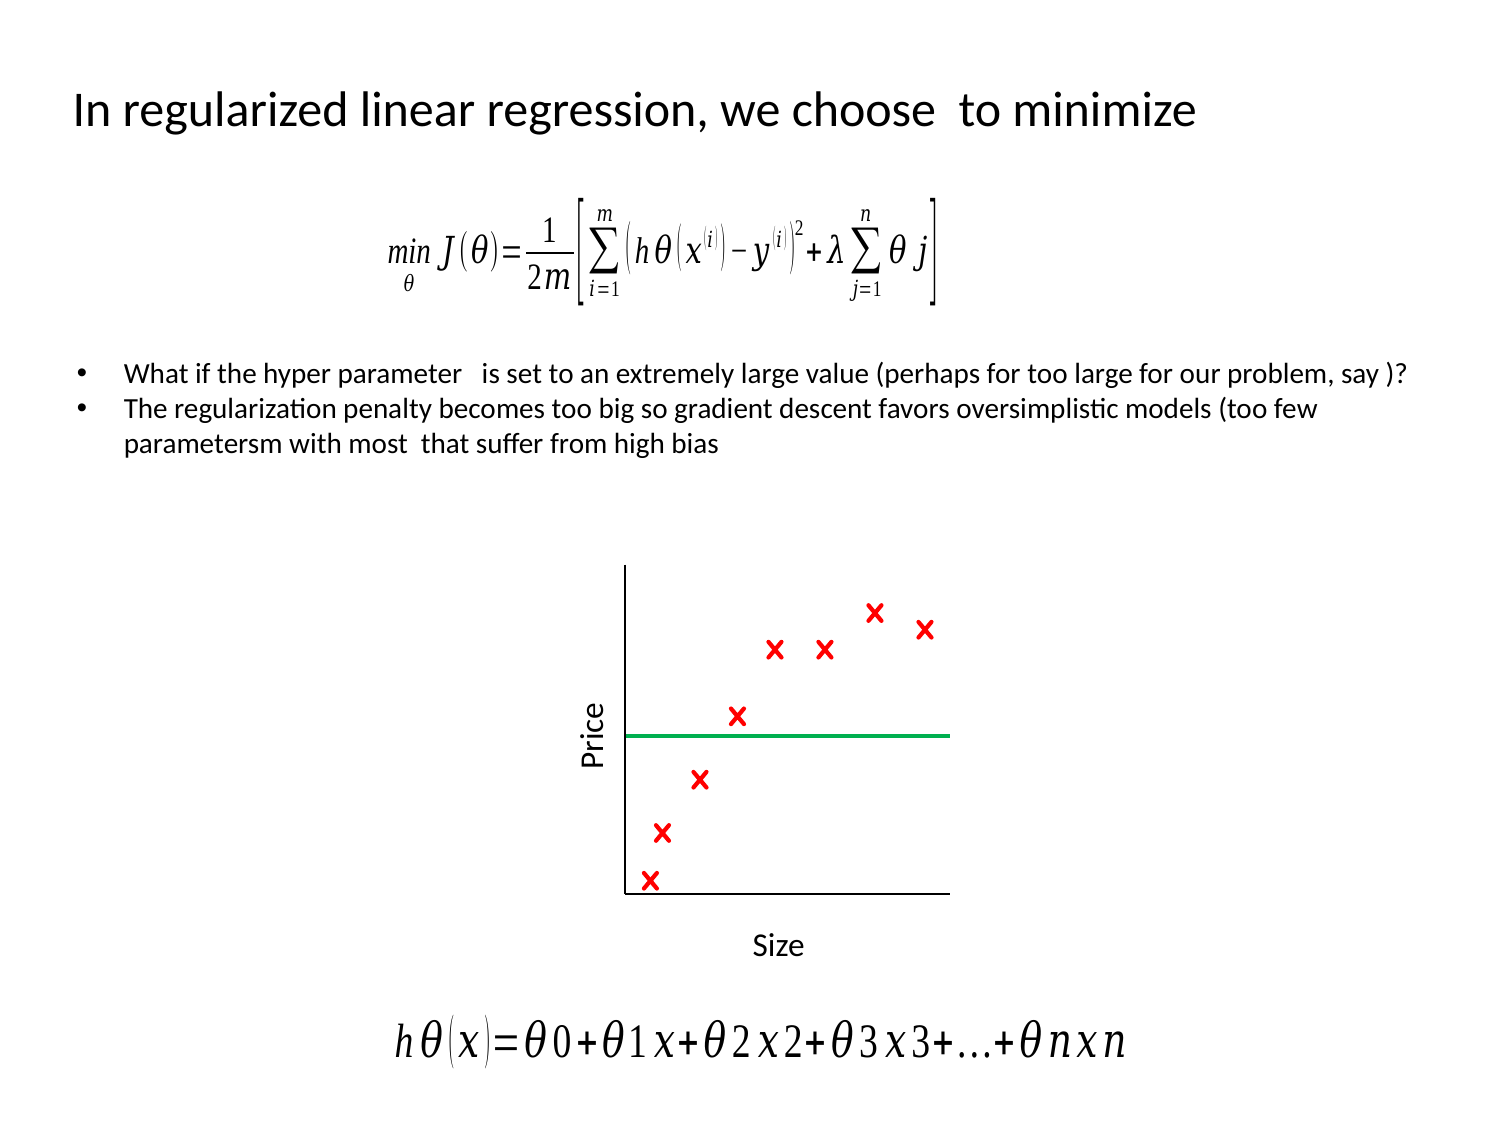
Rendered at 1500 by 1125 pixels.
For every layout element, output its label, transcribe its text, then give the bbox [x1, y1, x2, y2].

text_box Size [697, 915, 860, 970]
text_box [728, 706, 747, 727]
text_box [866, 603, 884, 623]
text_box Price [562, 628, 618, 845]
text_box [641, 870, 660, 891]
text_box [691, 769, 709, 790]
text_box [653, 823, 672, 843]
text_box [816, 639, 834, 660]
text_box [916, 619, 934, 640]
text_box [766, 639, 784, 660]
